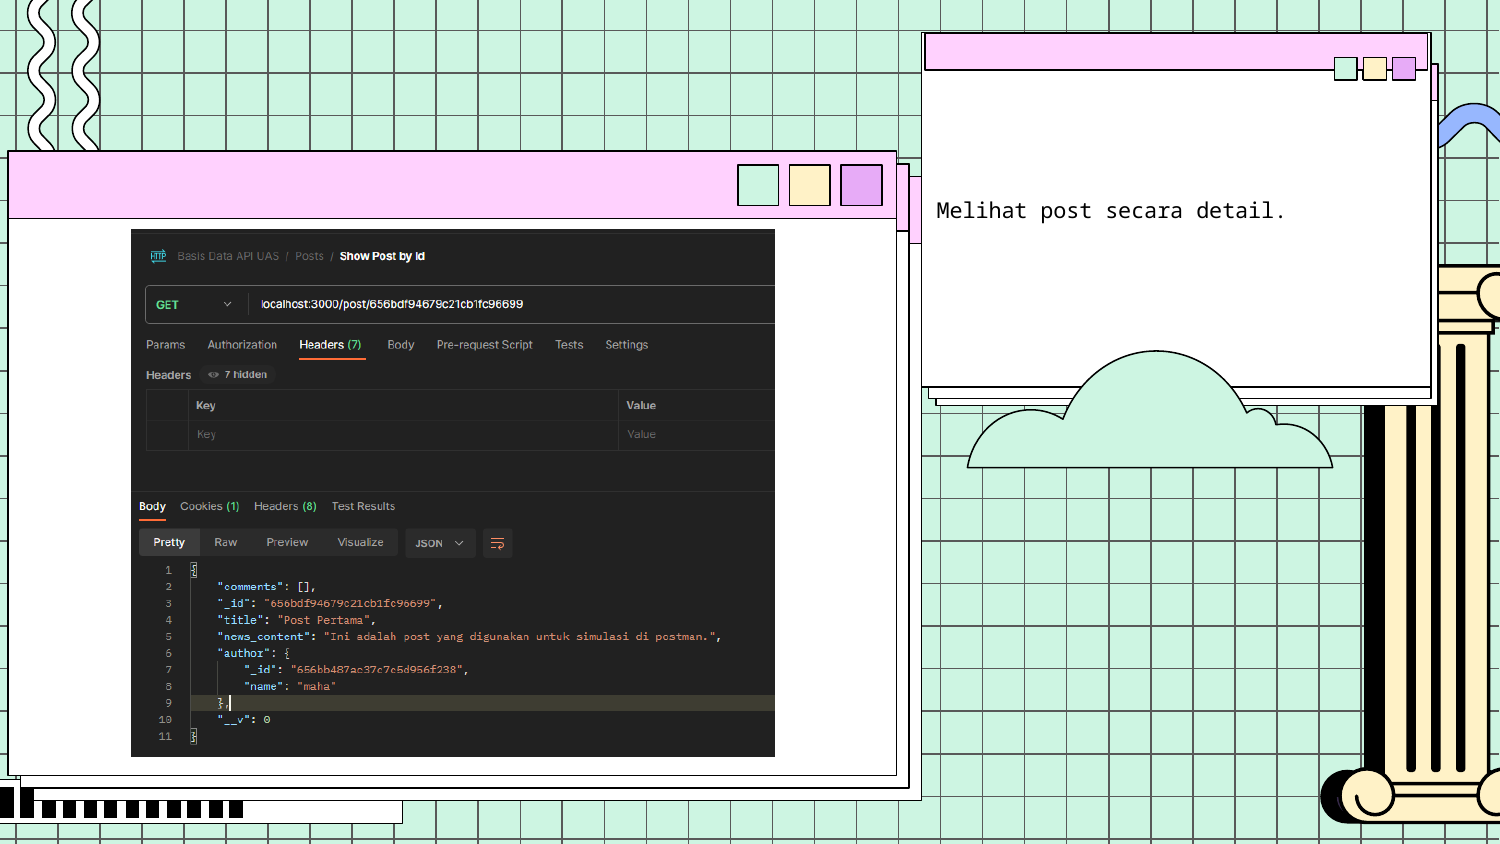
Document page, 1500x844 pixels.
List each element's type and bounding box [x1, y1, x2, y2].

text_box [1443, 103, 1500, 146]
picture [131, 229, 775, 757]
text_box [967, 413, 1333, 468]
text_box [7, 150, 922, 801]
title [926, 419, 994, 558]
text_box [921, 32, 1439, 406]
